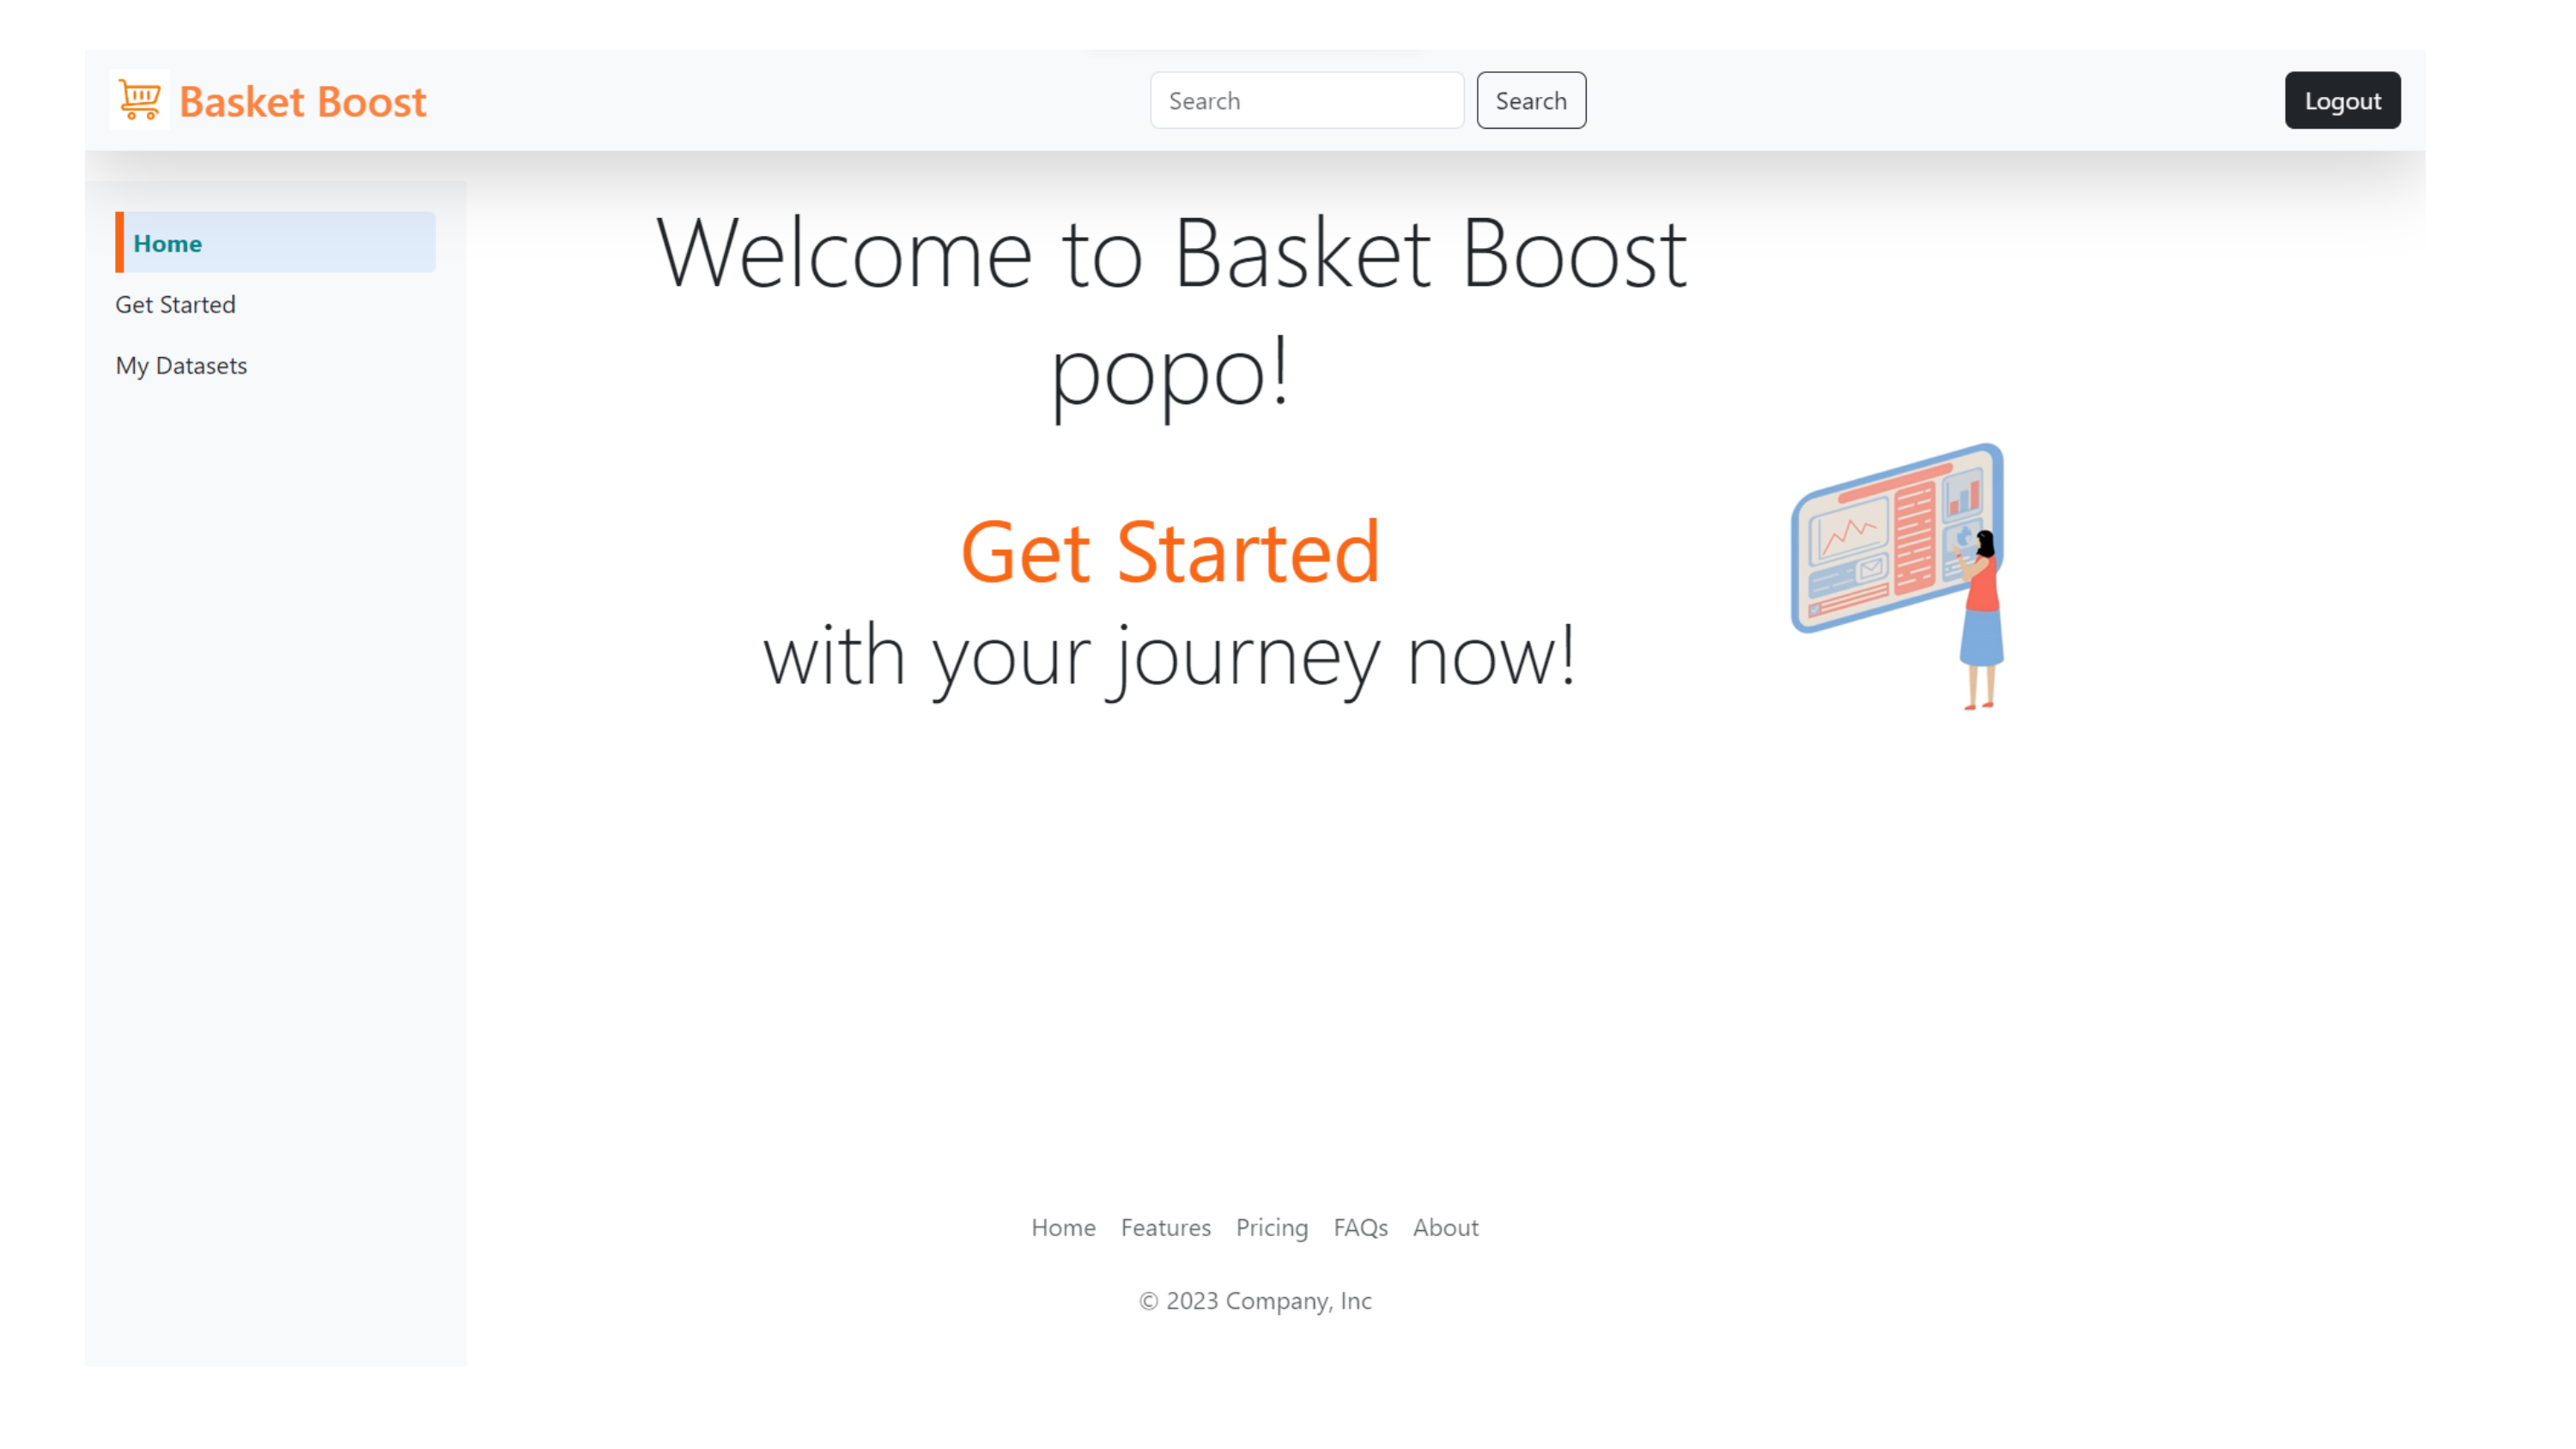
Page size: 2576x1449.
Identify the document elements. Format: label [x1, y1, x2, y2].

picture [85, 50, 2427, 1367]
